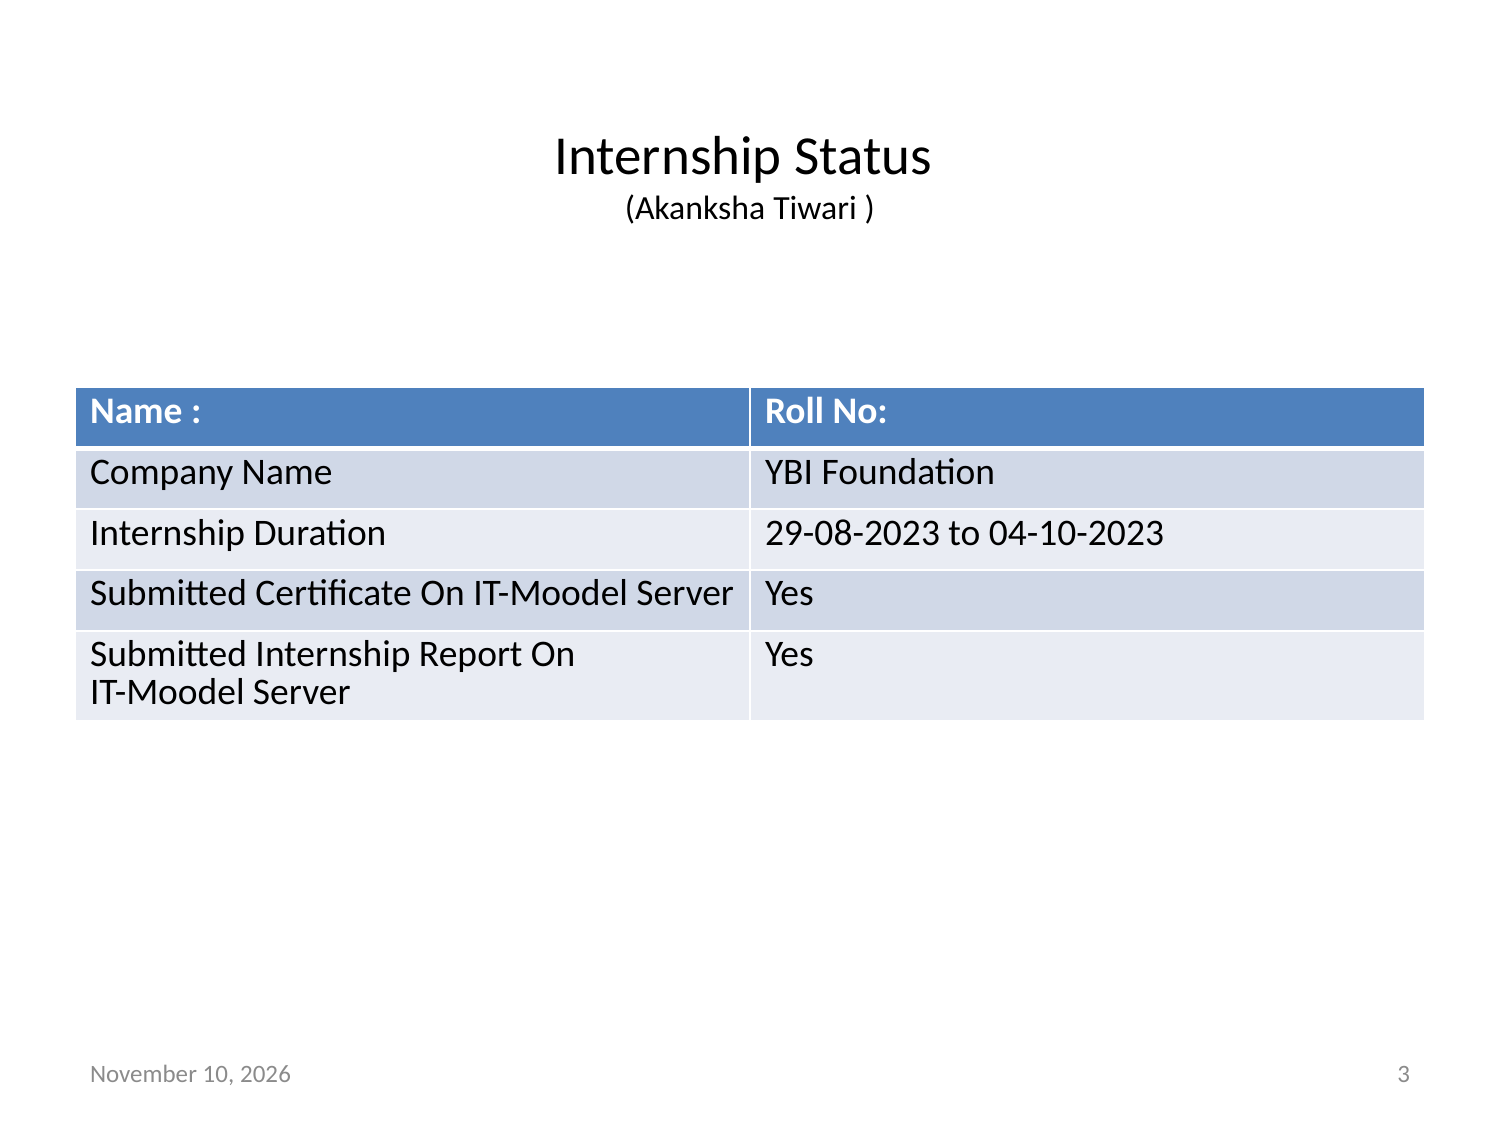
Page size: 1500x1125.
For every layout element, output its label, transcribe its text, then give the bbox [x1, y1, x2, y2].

table_cell Yes [751, 632, 1424, 720]
table_cell YBI Foundation [751, 451, 1424, 508]
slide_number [75, 1042, 425, 1103]
table_cell Company Name [76, 451, 749, 508]
title Internship Status (Akanksha Tiwari ) [75, 112, 1425, 300]
table_cell Submitted Internship Report On IT-Moodel Server [76, 632, 749, 720]
table_cell Submitted Certificate On IT-Moodel Server [76, 571, 749, 630]
table_cell 29-08-2023 to 04-10-2023 [751, 510, 1424, 569]
table_header Roll No: [751, 388, 1424, 446]
table_header Name : [76, 388, 749, 446]
table_cell Yes [751, 571, 1424, 630]
slide_number 3 [1074, 1042, 1425, 1103]
table_cell Internship Duration [76, 510, 749, 569]
